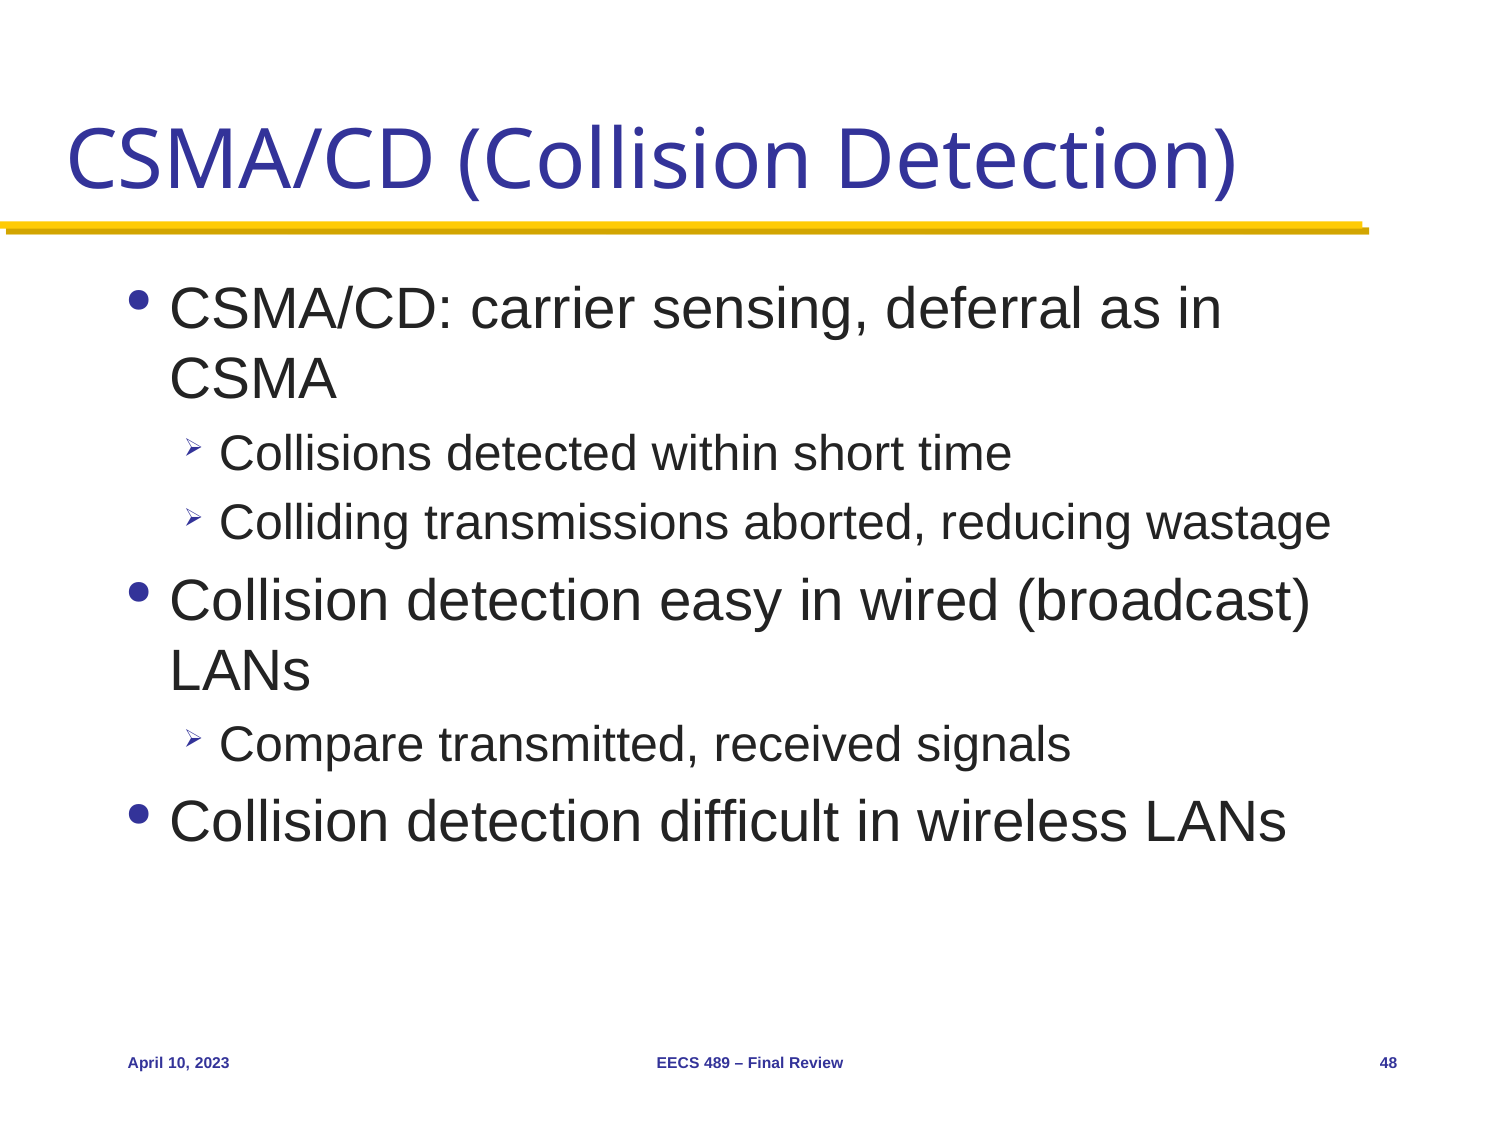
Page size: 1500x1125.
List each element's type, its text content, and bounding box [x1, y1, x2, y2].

list CSMA/CD: carrier sensing, deferral as in CSMA Collisions detected within short time Colliding transmissions aborted, reducing wastage Collision detection easy in wired (broadcast) LANs Compare transmitted, received signals Collision detection difficult in wireless LANs [112, 262, 1413, 988]
footer EECS 489 – Final Review [512, 1024, 988, 1101]
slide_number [112, 1024, 426, 1101]
slide_number 48 [1312, 1024, 1413, 1101]
title CSMA/CD (Collision Detection) [49, 24, 1451, 213]
